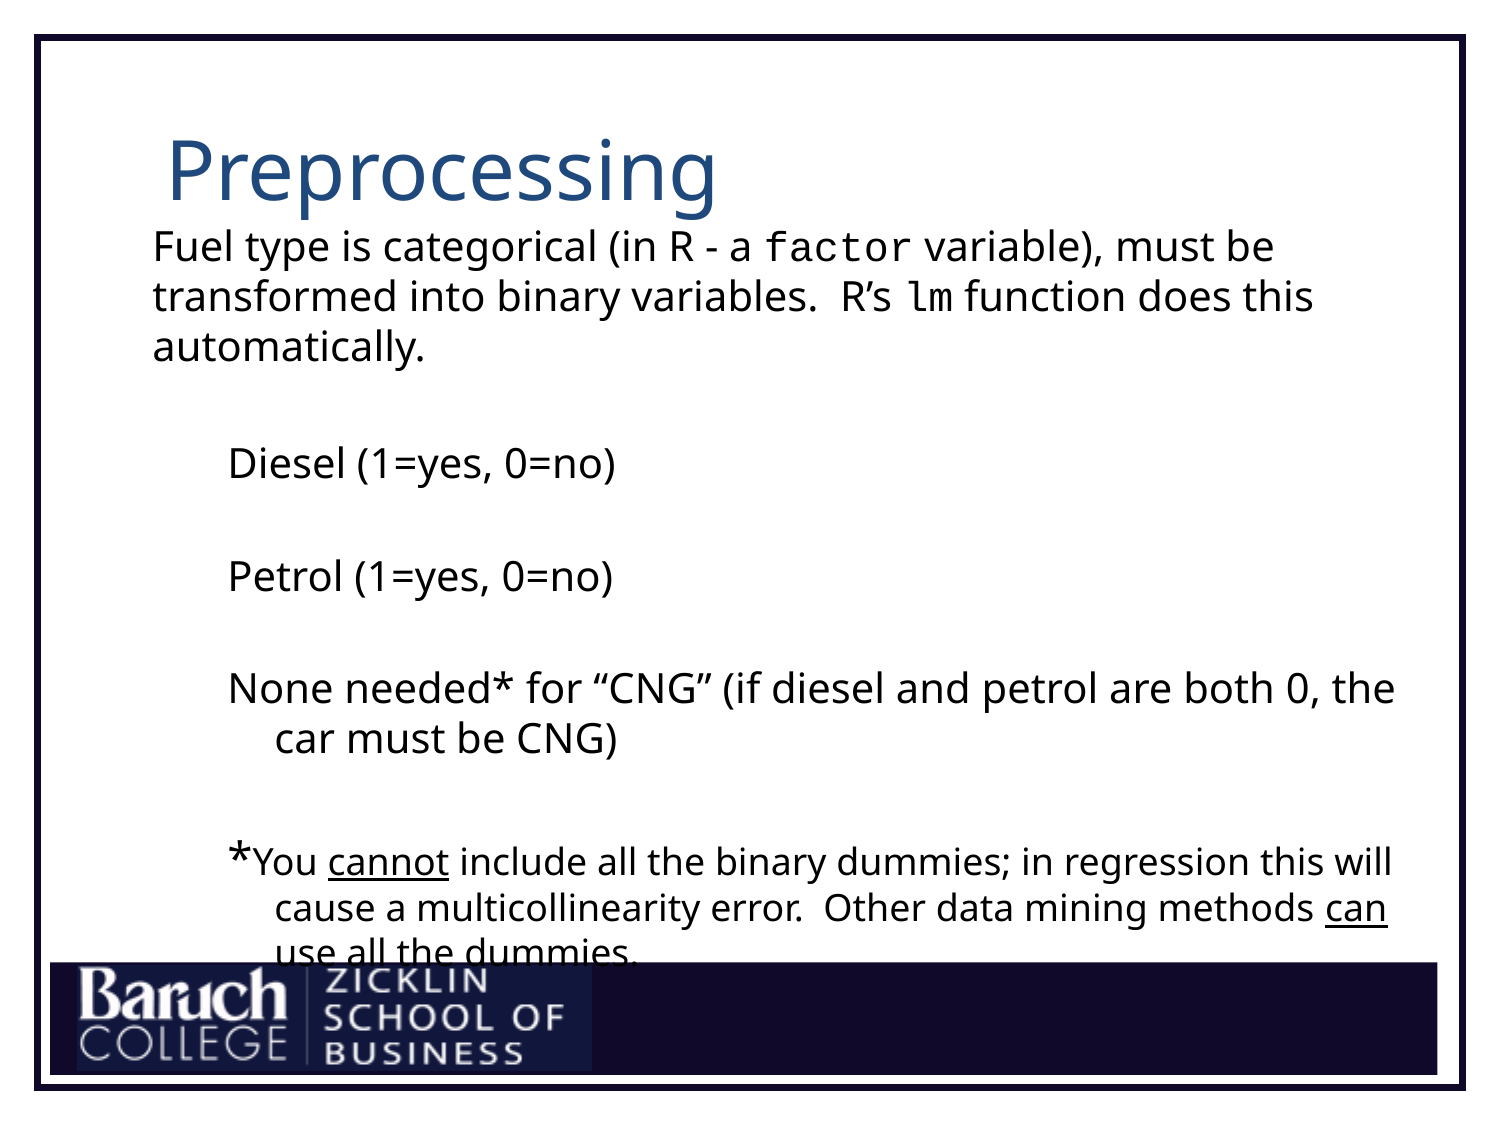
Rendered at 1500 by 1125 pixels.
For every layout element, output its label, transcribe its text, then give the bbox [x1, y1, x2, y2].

title Preprocessing [150, 45, 1425, 233]
picture [77, 965, 592, 1071]
list Fuel type is categorical (in R - a factor variable), must be transformed into binary variables. R’s lm function does this automatically. Diesel (1=yes, 0=no) Petrol (1=yes, 0=no) None needed* for “CNG” (if diesel and petrol are both 0, the car must be CNG) *You cannot include all the binary dummies; in regression this will cause a multicollinearity error. Other data mining methods can use all the dummies. [137, 212, 1413, 963]
